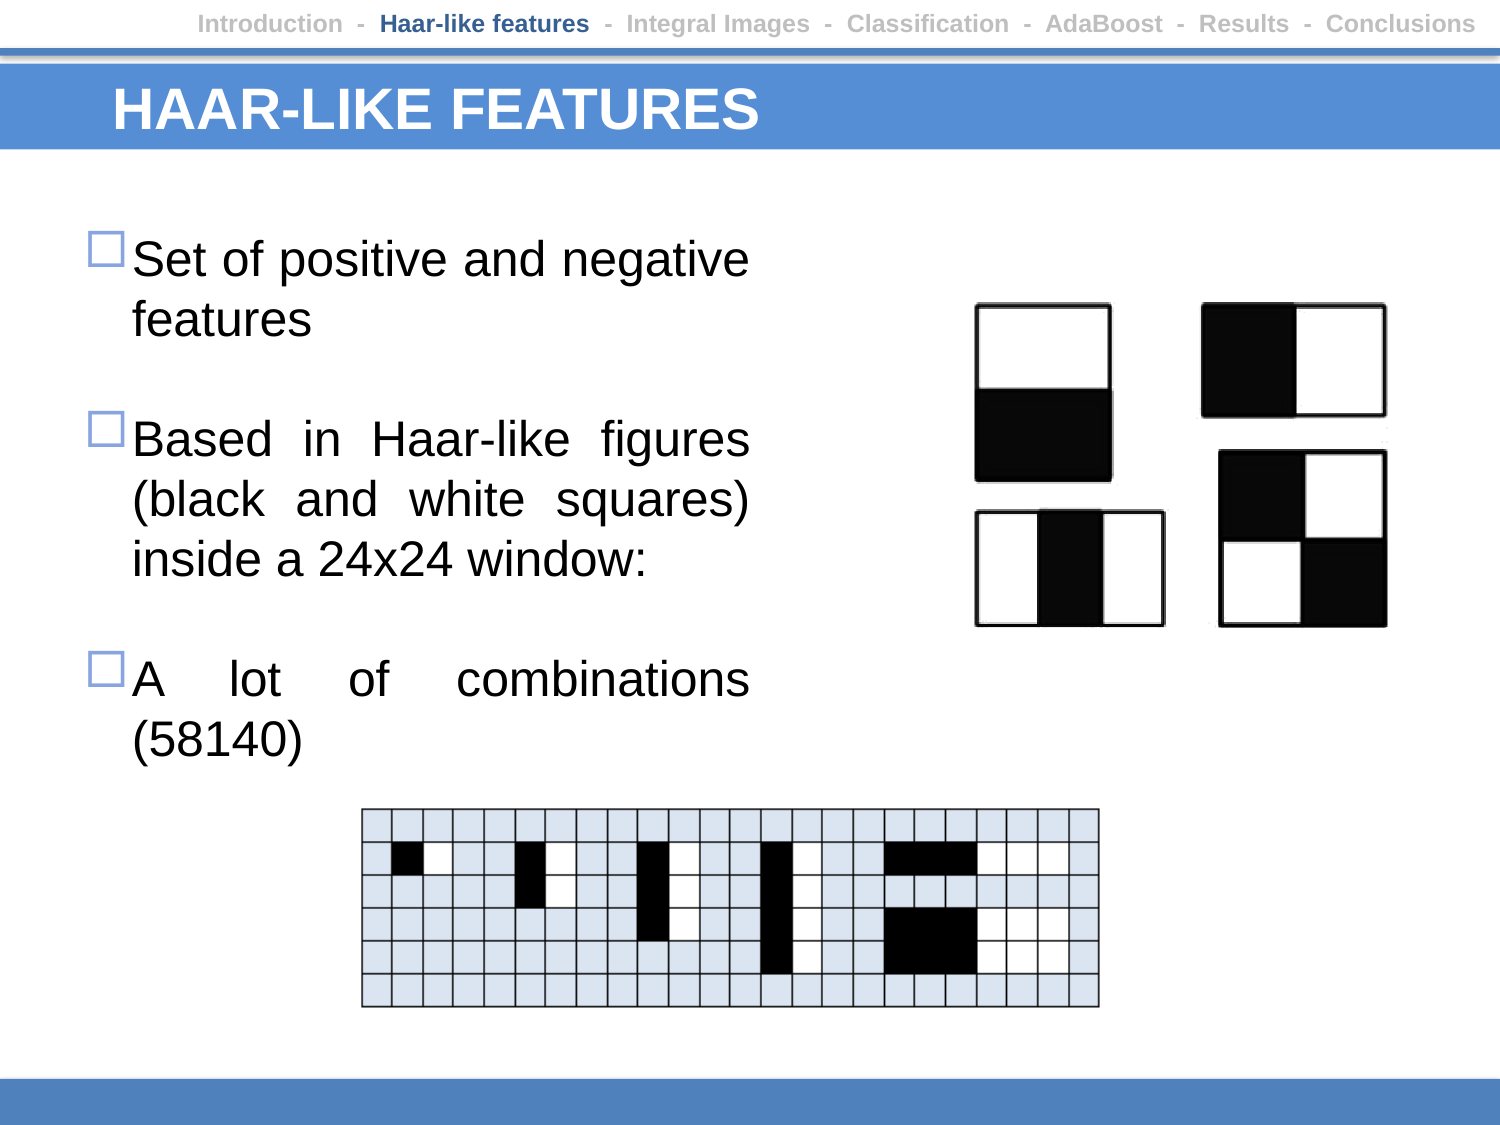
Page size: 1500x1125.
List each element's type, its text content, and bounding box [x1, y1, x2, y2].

text_box Set of positive and negative features Based in Haar-like figures (black and white squares) inside a 24x24 window: A lot of combinations (58140) [70, 218, 766, 774]
text_box [0, 47, 1500, 56]
title HAAR-LIKE FEATURES [0, 63, 1500, 150]
text_box [0, 1078, 1500, 1125]
picture [958, 298, 1401, 639]
subtitle Introduction - Haar-like features - Integral Images - Classification - AdaBoost - Results - Conclusions [11, 0, 1492, 49]
picture [334, 782, 1128, 1037]
